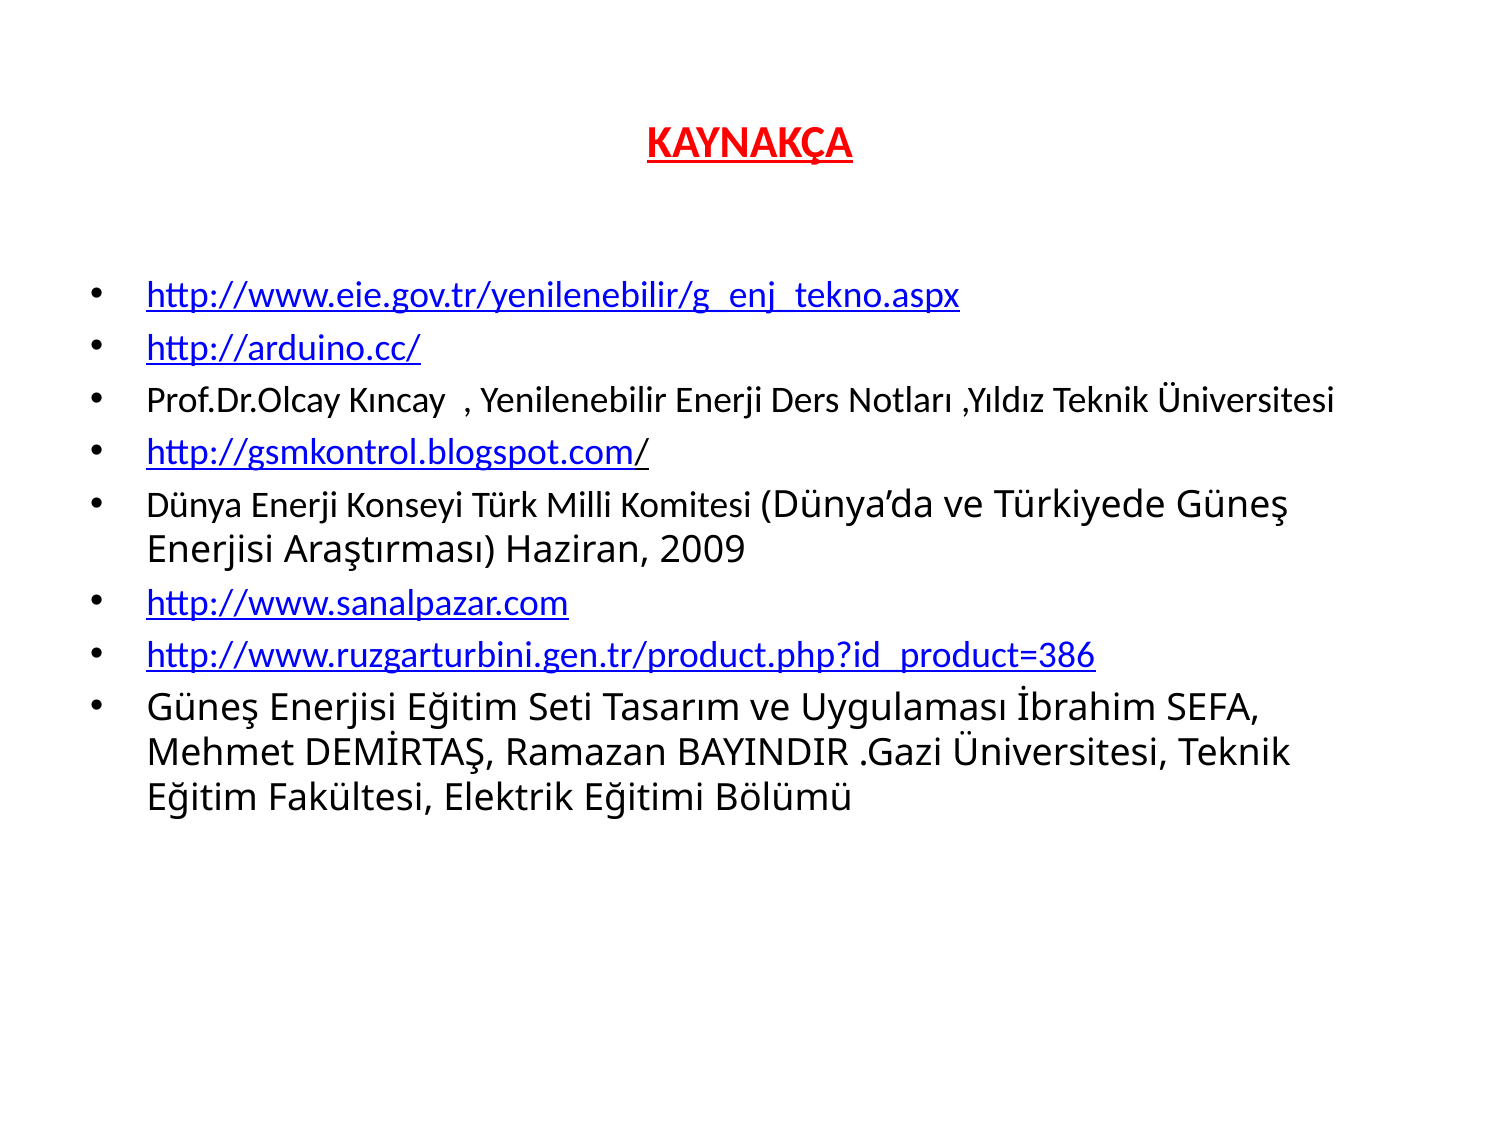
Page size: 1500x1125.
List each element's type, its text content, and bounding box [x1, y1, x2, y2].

title KAYNAKÇA [75, 45, 1425, 233]
list http://www.eie.gov.tr/yenilenebilir/g_enj_tekno.aspx http://arduino.cc/ Prof.Dr.Olcay Kıncay , Yenilenebilir Enerji Ders Notları ,Yıldız Teknik Üniversitesi http://gsmkontrol.blogspot.com/ Dünya Enerji Konseyi Türk Milli Komitesi (Dünya’da ve Türkiyede Güneş Enerjisi Araştırması) Haziran, 2009 http://www.sanalpazar.com http://www.ruzgarturbini.gen.tr/product.php?id_product=386 Güneş Enerjisi Eğitim Seti Tasarım ve Uygulaması İbrahim SEFA, Mehmet DEMİRTAŞ, Ramazan BAYINDIR .Gazi Üniversitesi, Teknik Eğitim Fakültesi, Elektrik Eğitimi Bölümü [75, 262, 1425, 1005]
